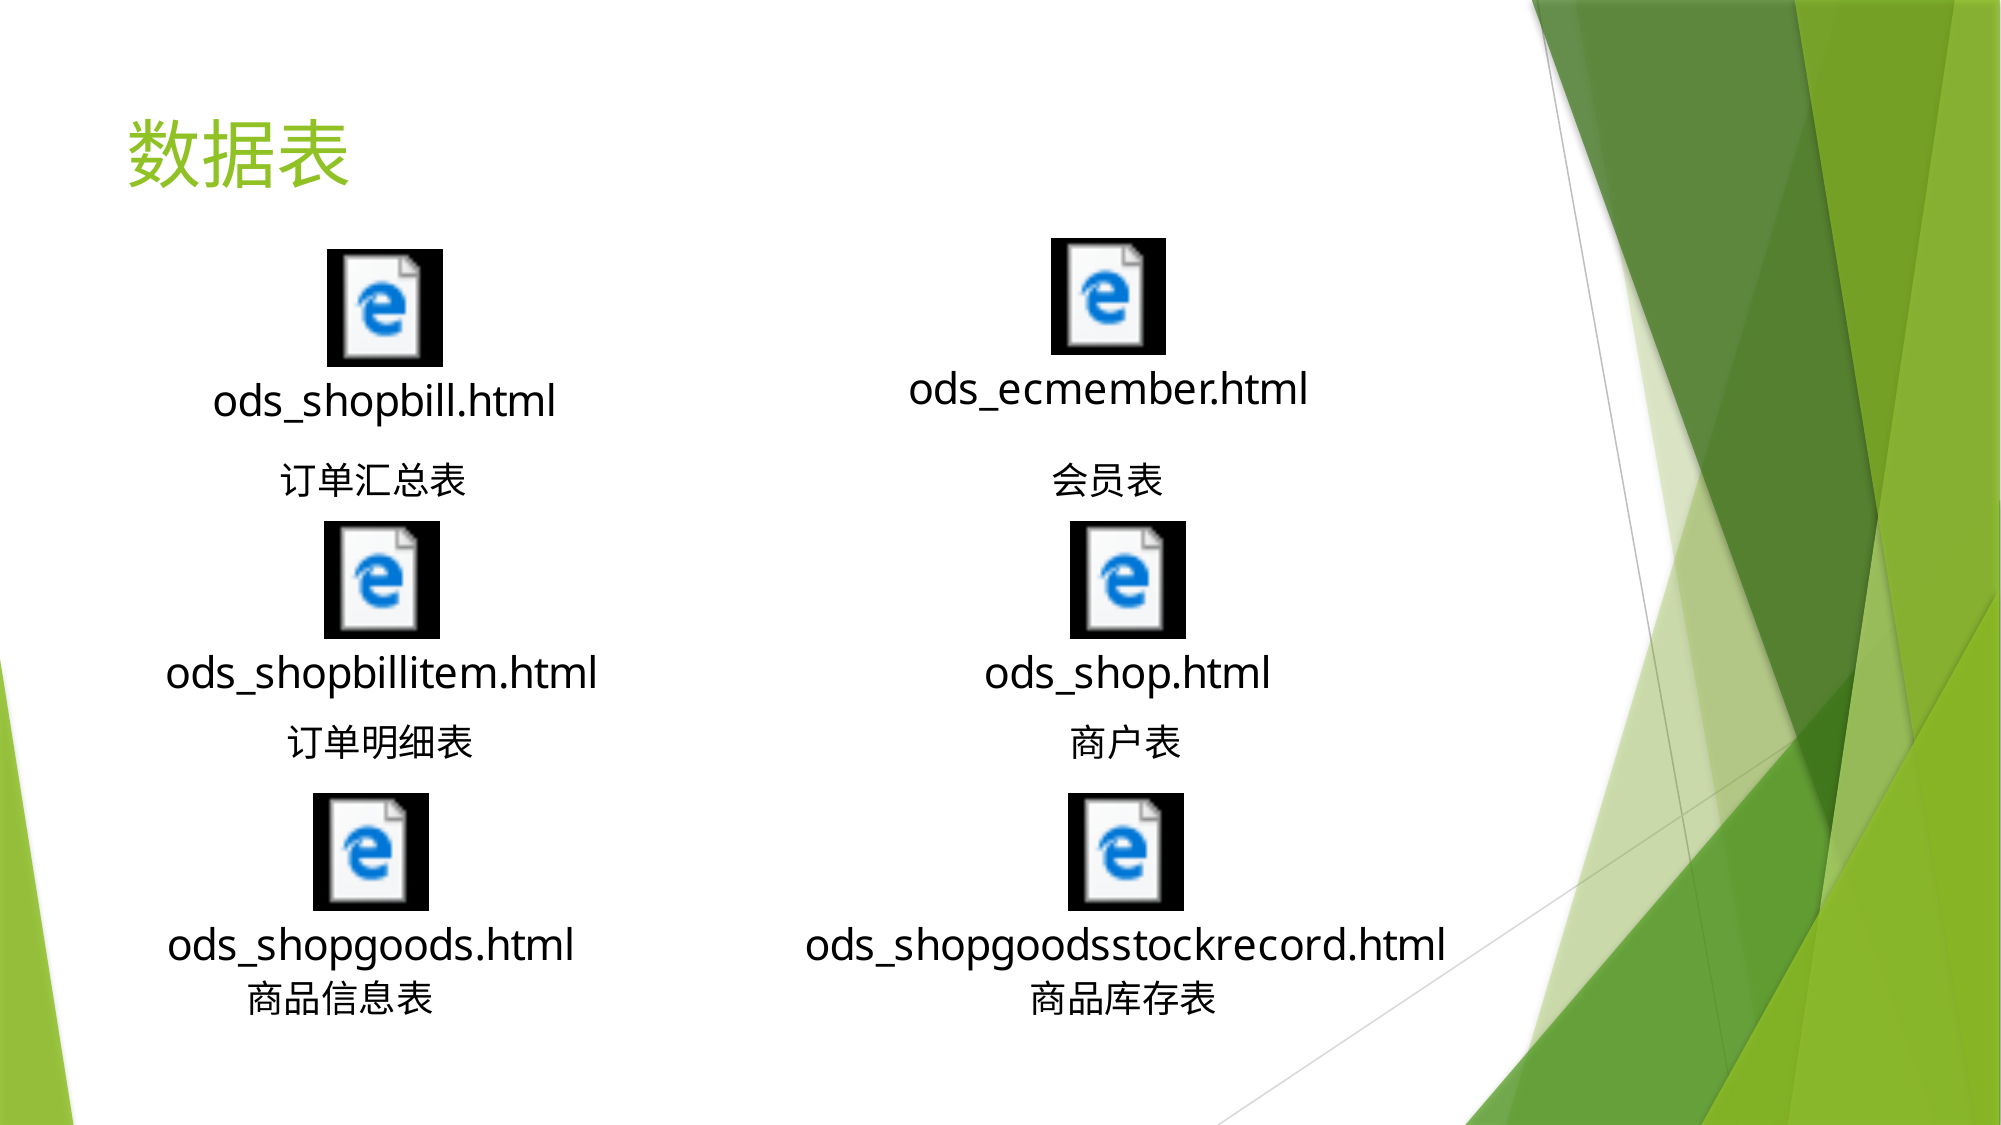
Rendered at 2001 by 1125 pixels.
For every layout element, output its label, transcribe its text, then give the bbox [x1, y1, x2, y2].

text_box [98, 793, 644, 994]
title 数据表 [111, 99, 1522, 317]
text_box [98, 521, 662, 722]
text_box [696, 793, 1555, 994]
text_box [158, 249, 611, 450]
text_box 订单明细表 [271, 730, 489, 772]
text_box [846, 237, 1371, 439]
text_box 商品信息表 [231, 1002, 449, 1028]
text_box 商品库存表 [1015, 1002, 1233, 1028]
text_box 订单汇总表 [265, 458, 483, 510]
text_box 商户表 [1054, 730, 1198, 772]
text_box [936, 521, 1316, 722]
text_box 会员表 [1036, 449, 1179, 510]
